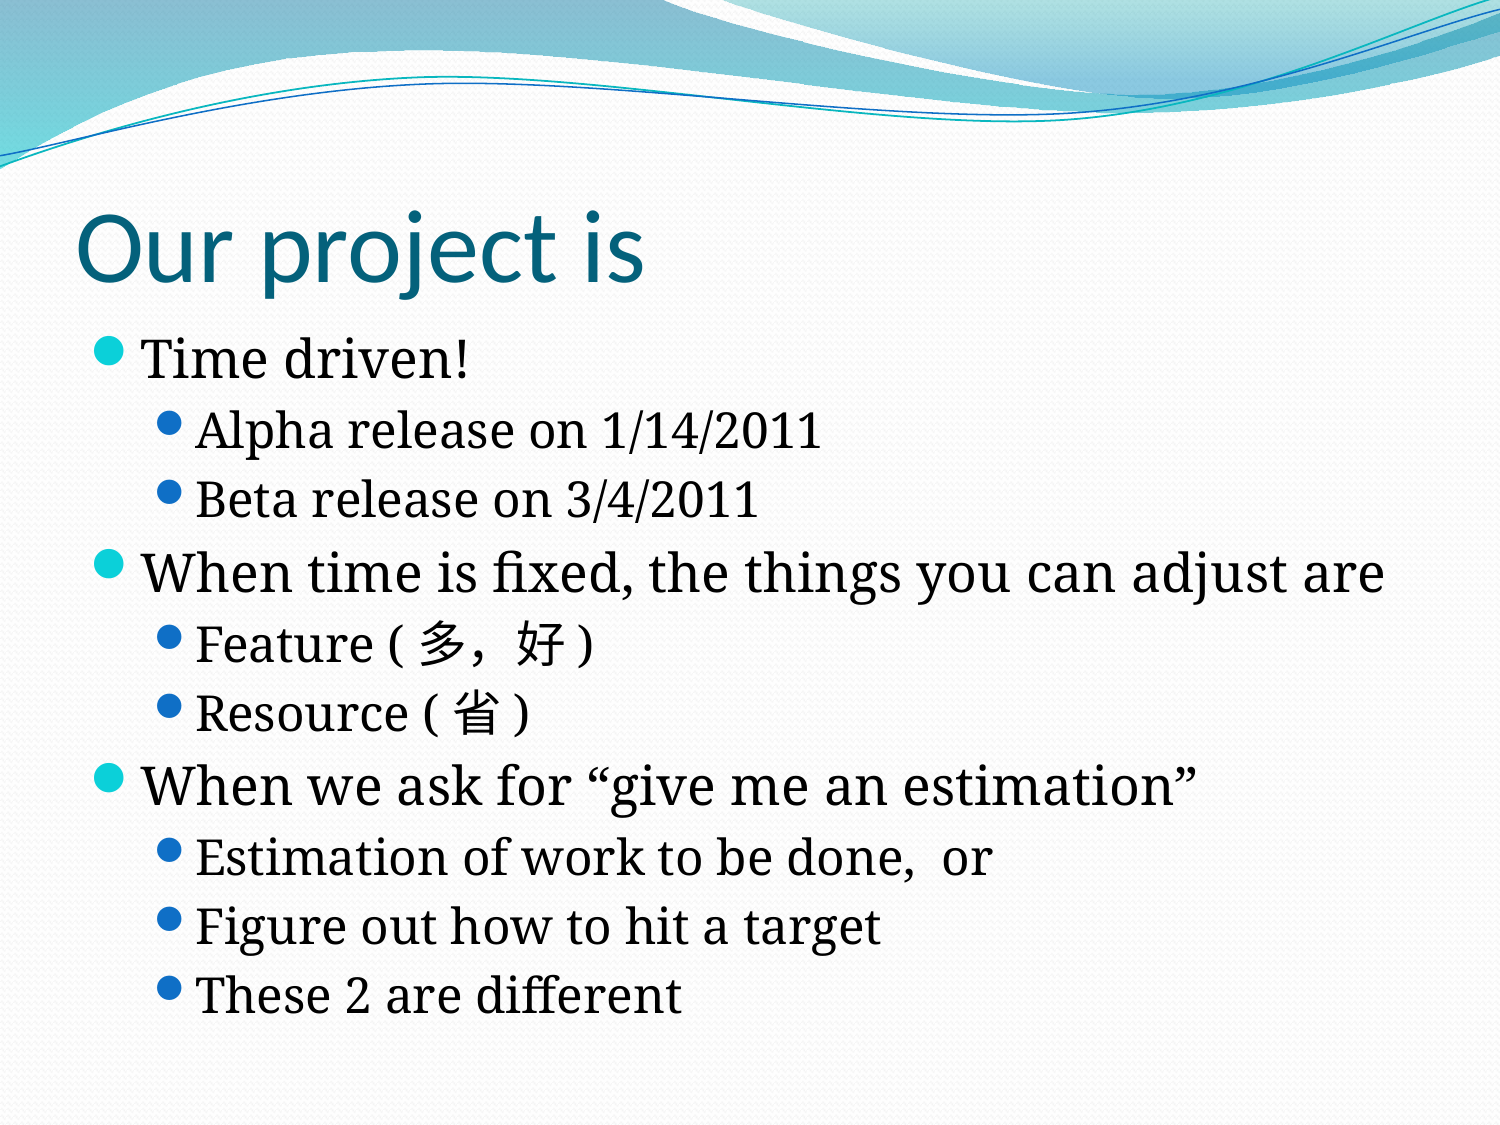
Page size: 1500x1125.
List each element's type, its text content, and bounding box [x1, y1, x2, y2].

title Our project is [75, 115, 1425, 303]
list Time driven! Alpha release on 1/14/2011 Beta release on 3/4/2011 When time is fixed, the things you can adjust are Feature (多，好) Resource (省) When we ask for “give me an estimation” Estimation of work to be done, or Figure out how to hit a target These 2 are different [75, 317, 1425, 1038]
